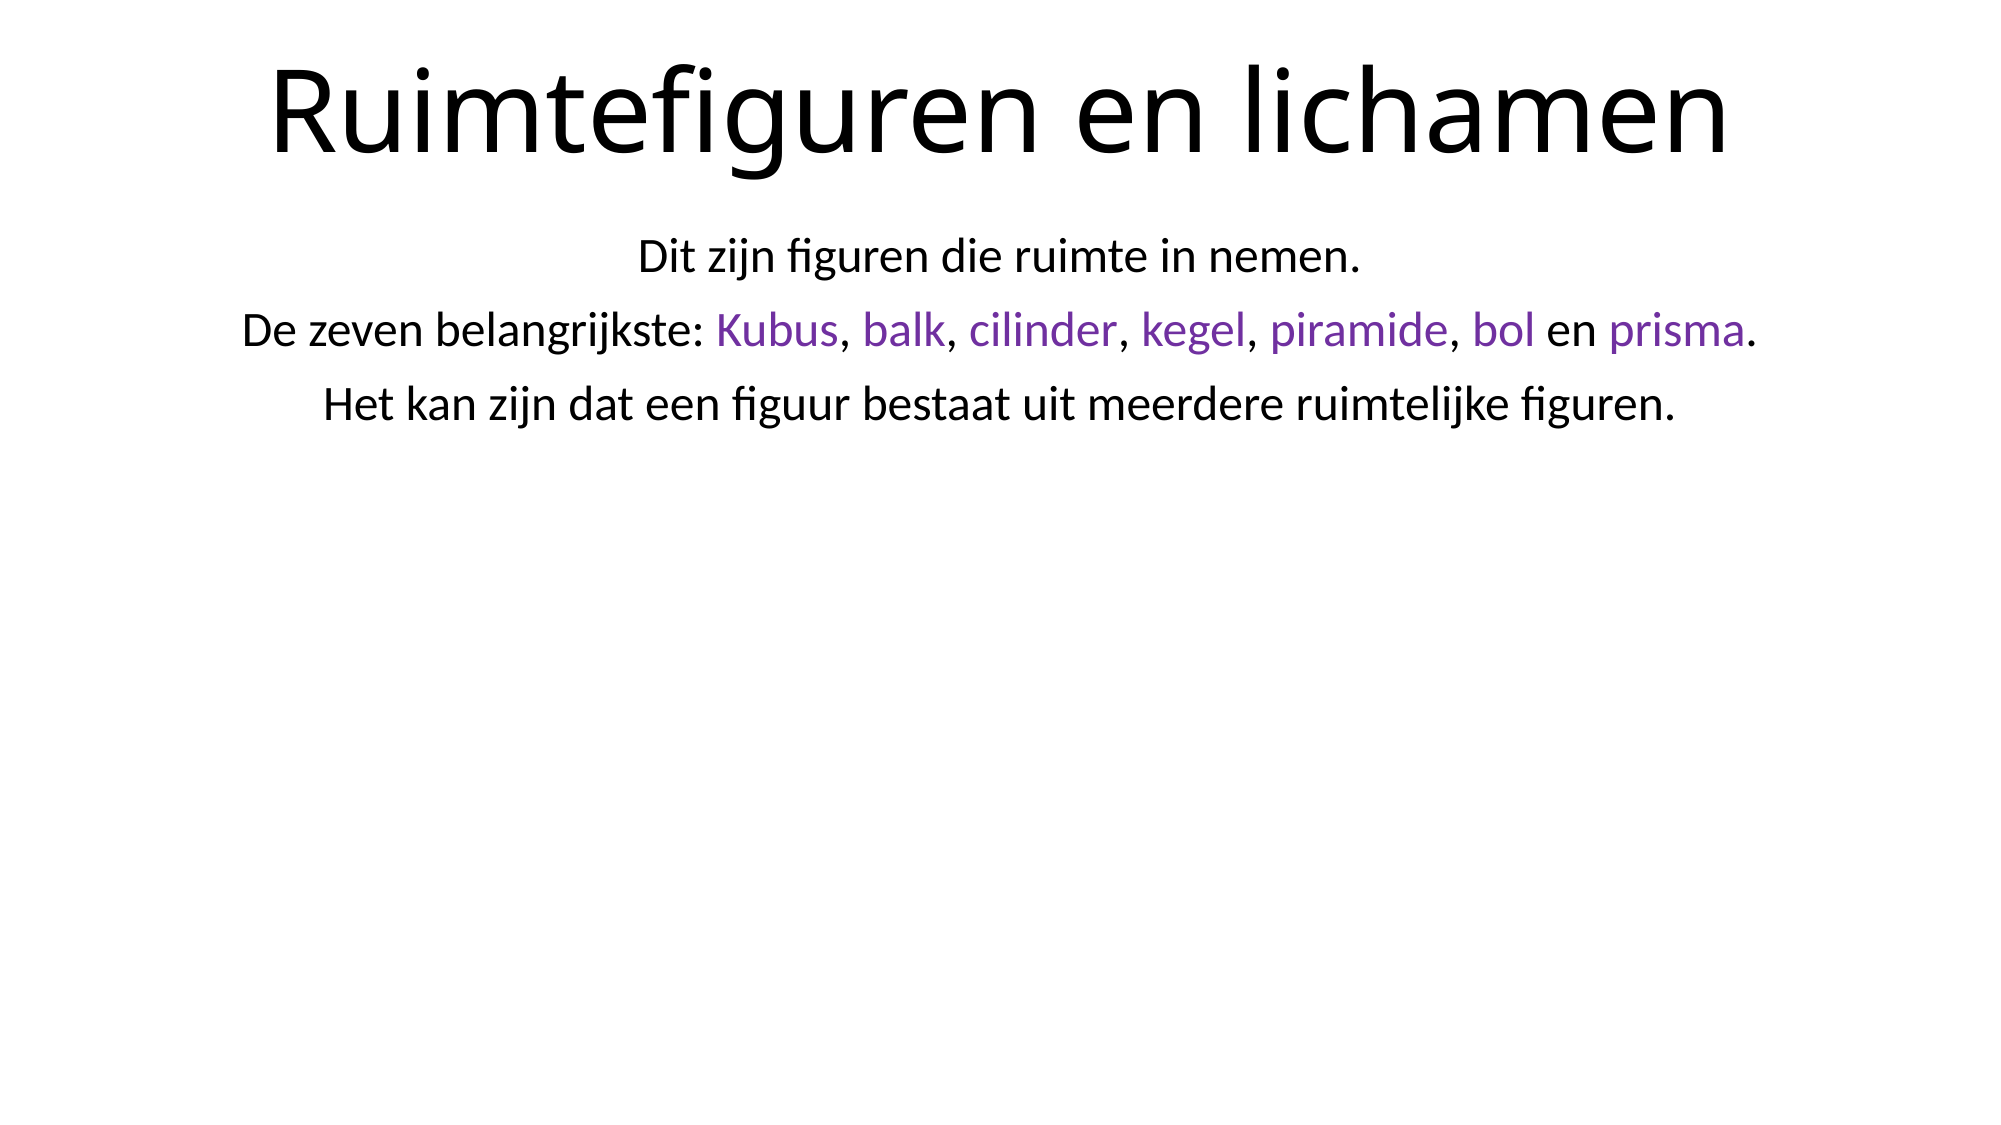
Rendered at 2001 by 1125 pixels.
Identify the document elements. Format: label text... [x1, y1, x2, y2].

subtitle Dit zijn figuren die ruimte in nemen. De zeven belangrijkste: Kubus, balk, cilinder, kegel, piramide, bol en prisma. Het kan zijn dat een figuur bestaat uit meerdere ruimtelijke figuren. [218, 222, 1782, 494]
title Ruimtefiguren en lichamen [249, 38, 1750, 186]
